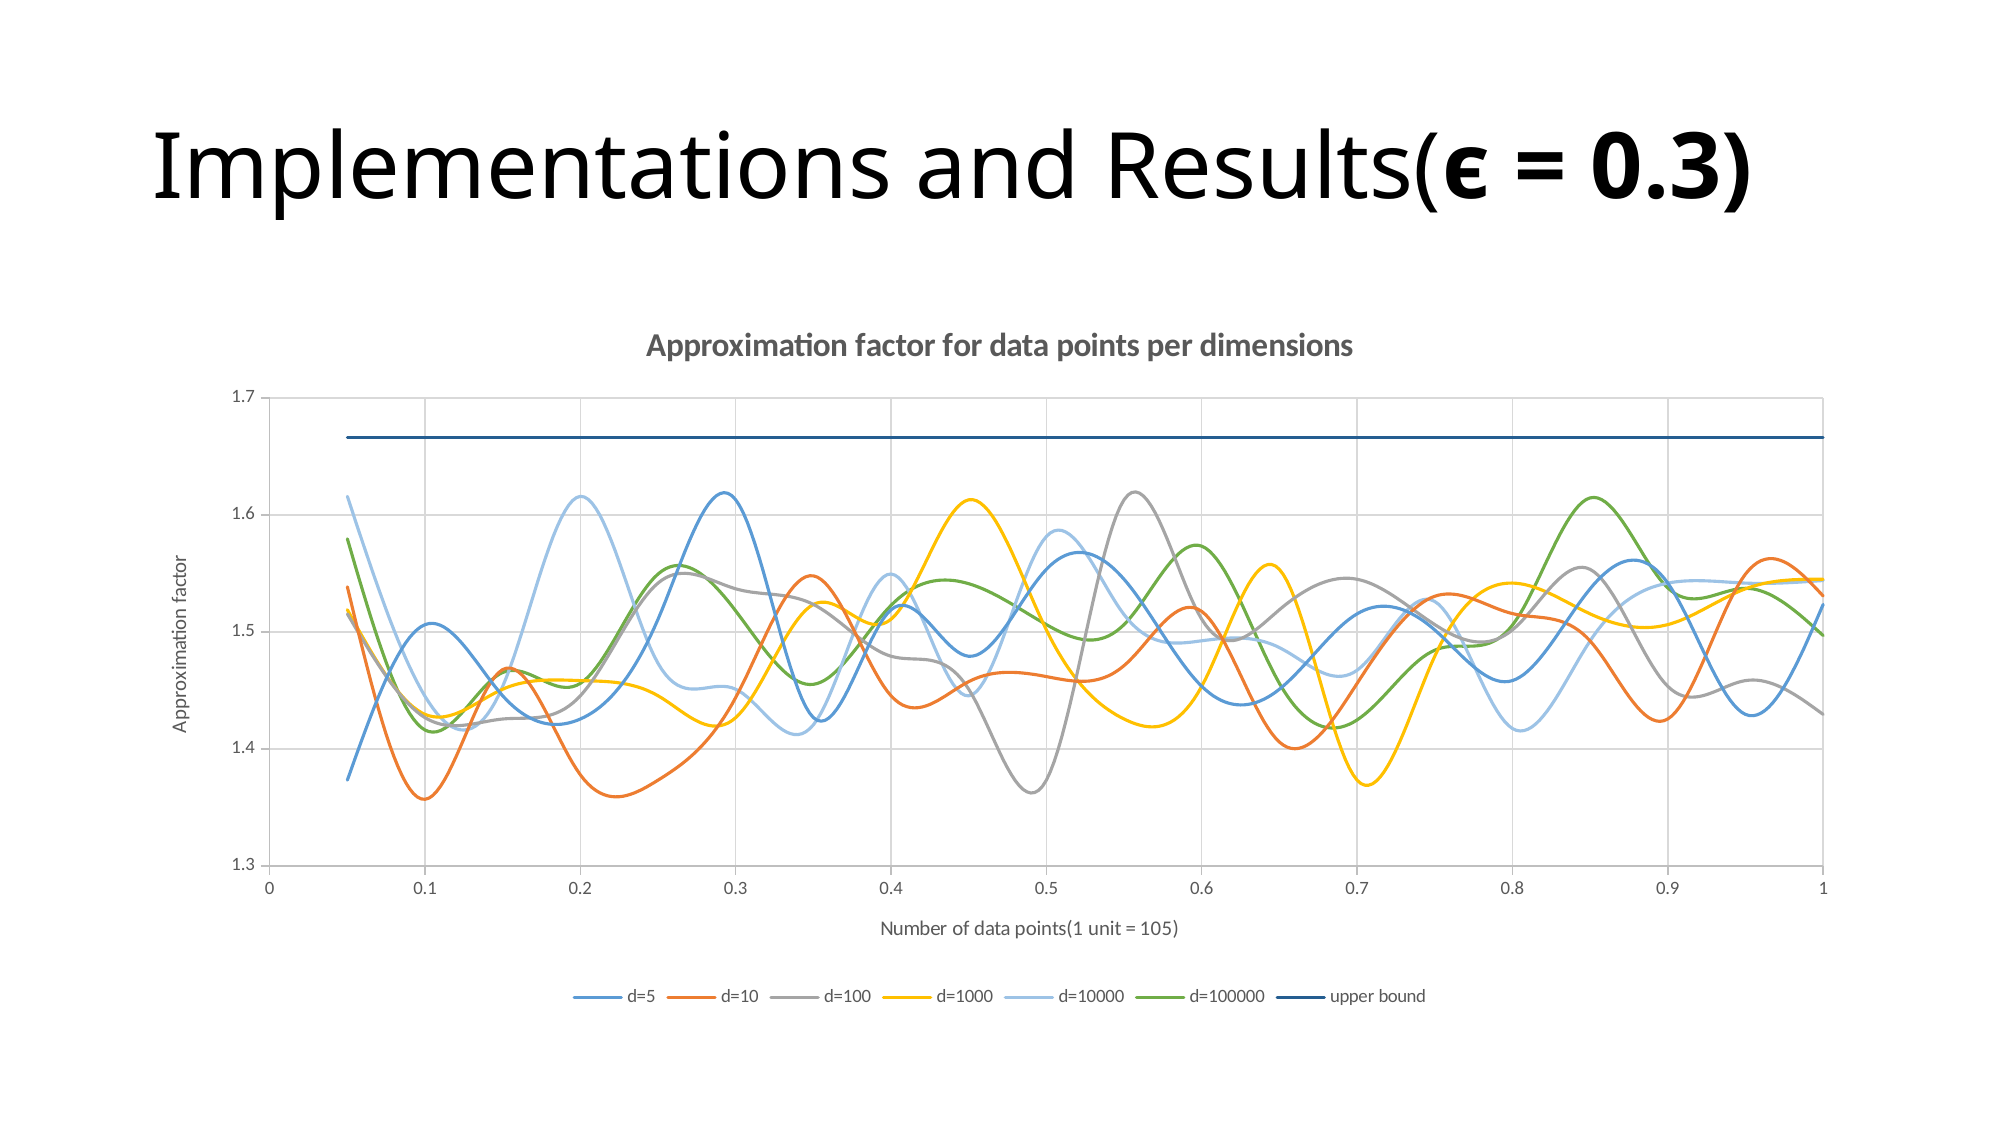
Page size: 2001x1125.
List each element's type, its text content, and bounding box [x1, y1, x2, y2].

chart [137, 299, 1863, 1014]
title Implementations and Results(ϵ = 0.3) [137, 59, 1863, 278]
